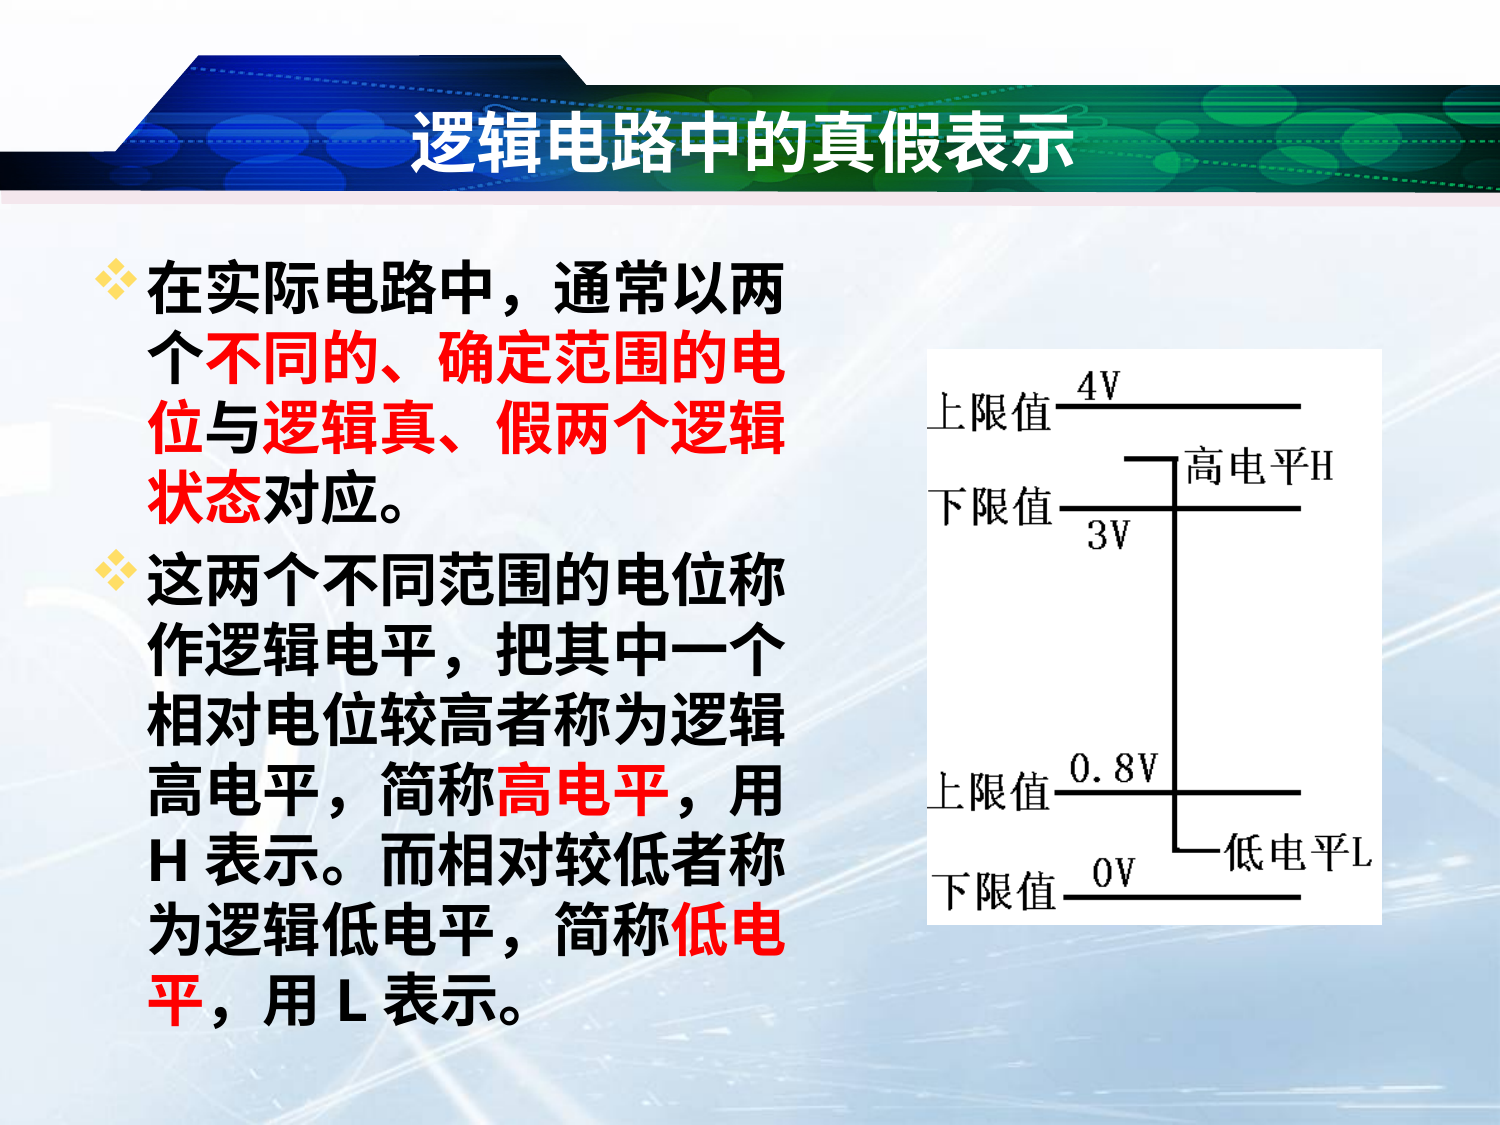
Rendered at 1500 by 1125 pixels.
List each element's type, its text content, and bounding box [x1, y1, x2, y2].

title 逻辑电路中的真假表示 [99, 94, 1388, 188]
list 在实际电路中，通常以两个不同的、确定范围的电位与逻辑真、假两个逻辑状态对应。 这两个不同范围的电位称作逻辑电平，把其中一个相对电位较高者称为逻辑高电平，简称高电平，用H表示。而相对较低者称为逻辑低电平，简称低电平，用L表示。 [74, 243, 810, 1059]
picture [0, 0, 1500, 1125]
